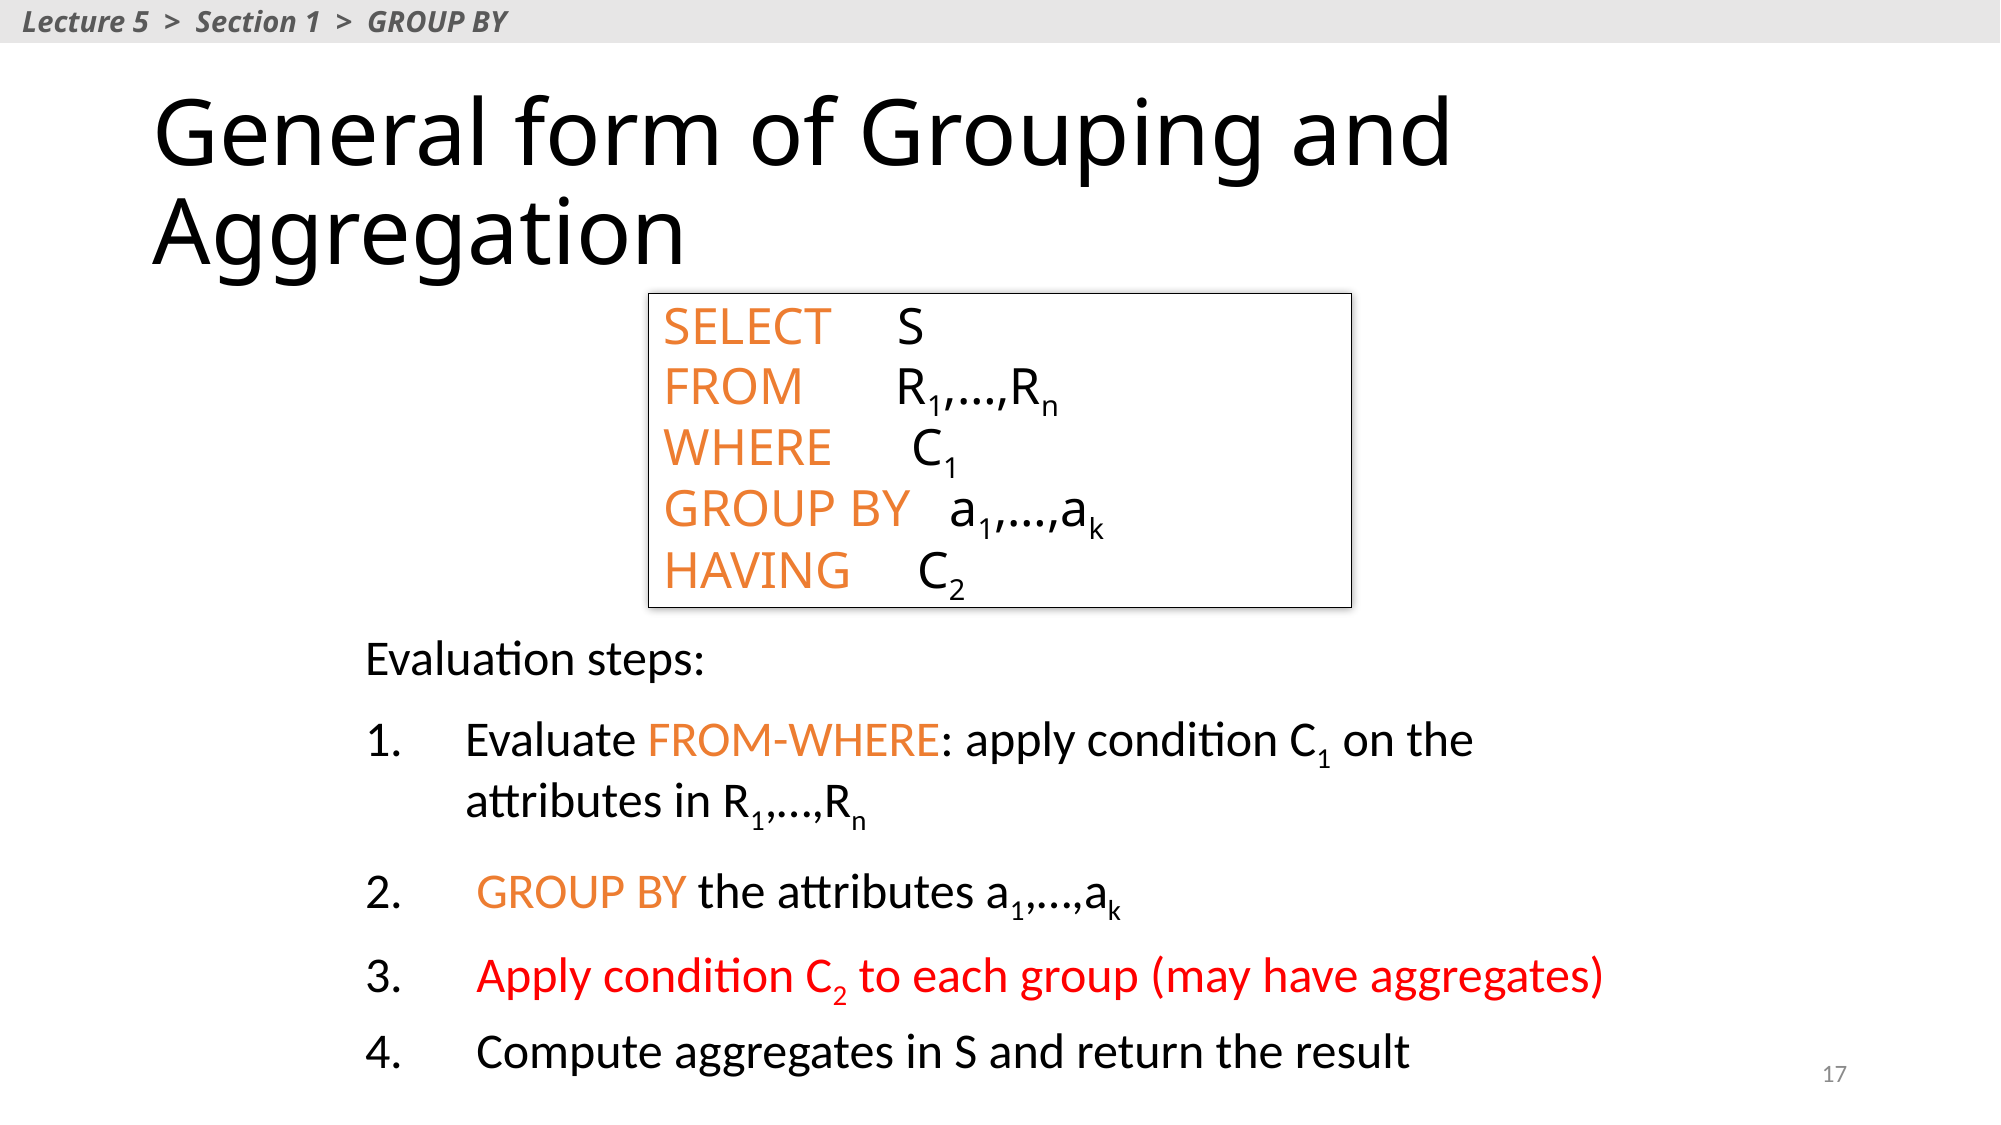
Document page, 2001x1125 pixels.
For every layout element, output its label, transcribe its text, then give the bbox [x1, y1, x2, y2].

text_box Evaluation steps: Evaluate FROM-WHERE: apply condition C1 on the attributes in R1,…,Rn GROUP BY the attributes a1,…,ak Apply condition C2 to each group (may have aggregates) Compute aggregates in S and return the result [349, 624, 1702, 1088]
slide_number 17 [1412, 1042, 1863, 1103]
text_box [0, 0, 2000, 47]
title General form of Grouping and Aggregation [137, 76, 1863, 294]
text_box SELECT S FROM R1,…,Rn WHERE C1 GROUP BY a1,…,ak HAVING C2 [648, 293, 1352, 608]
